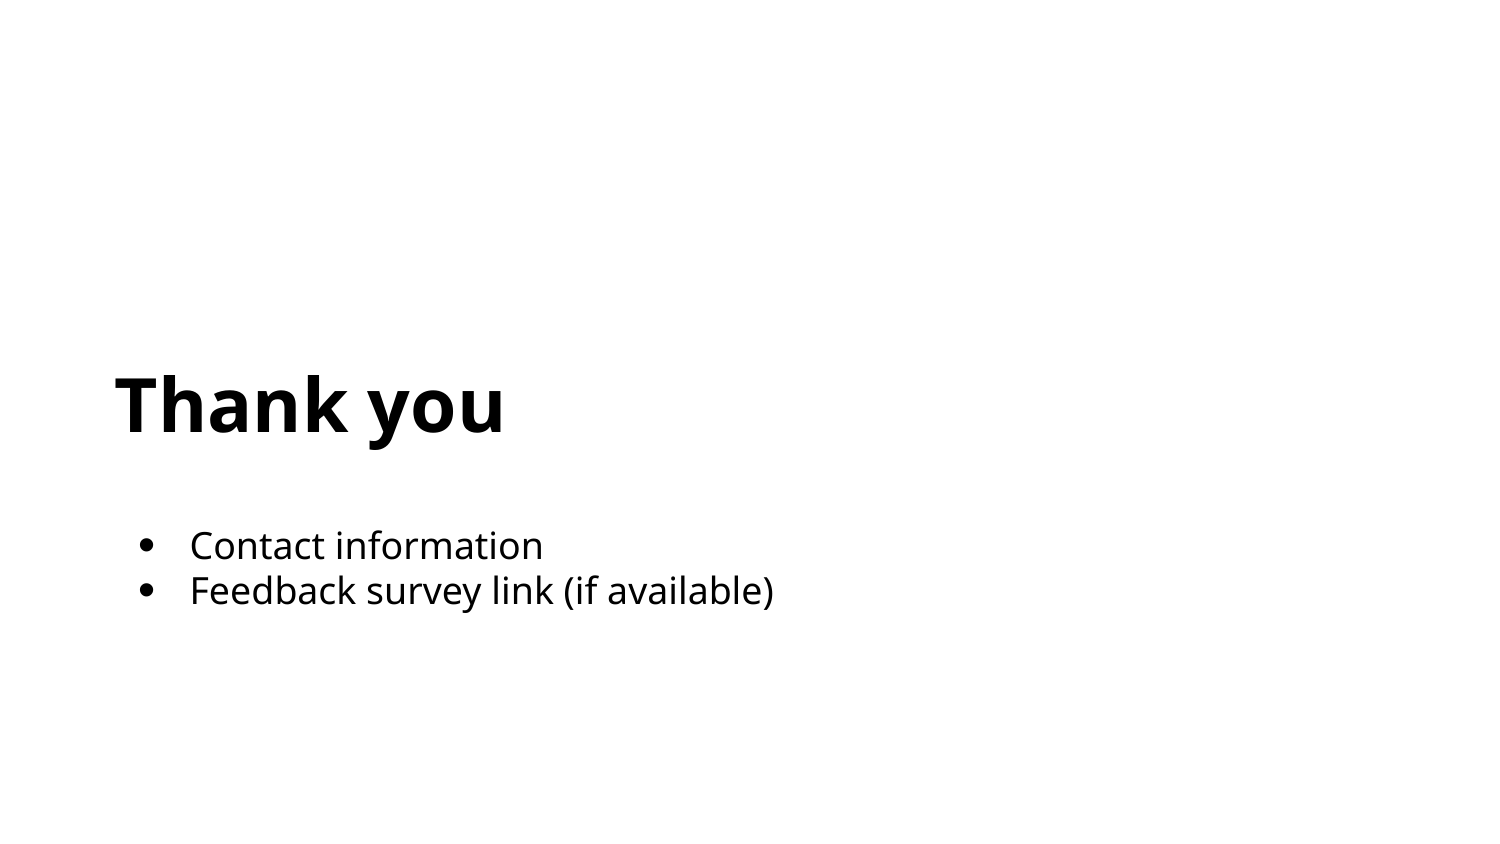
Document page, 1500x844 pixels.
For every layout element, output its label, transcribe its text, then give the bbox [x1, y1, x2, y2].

text_box Contact information Feedback survey link (if available) [99, 514, 838, 620]
text_box tact information Feedback survey link (if available) [99, 456, 1113, 632]
text_box [99, 439, 1038, 456]
title Thank you [99, 348, 1113, 439]
